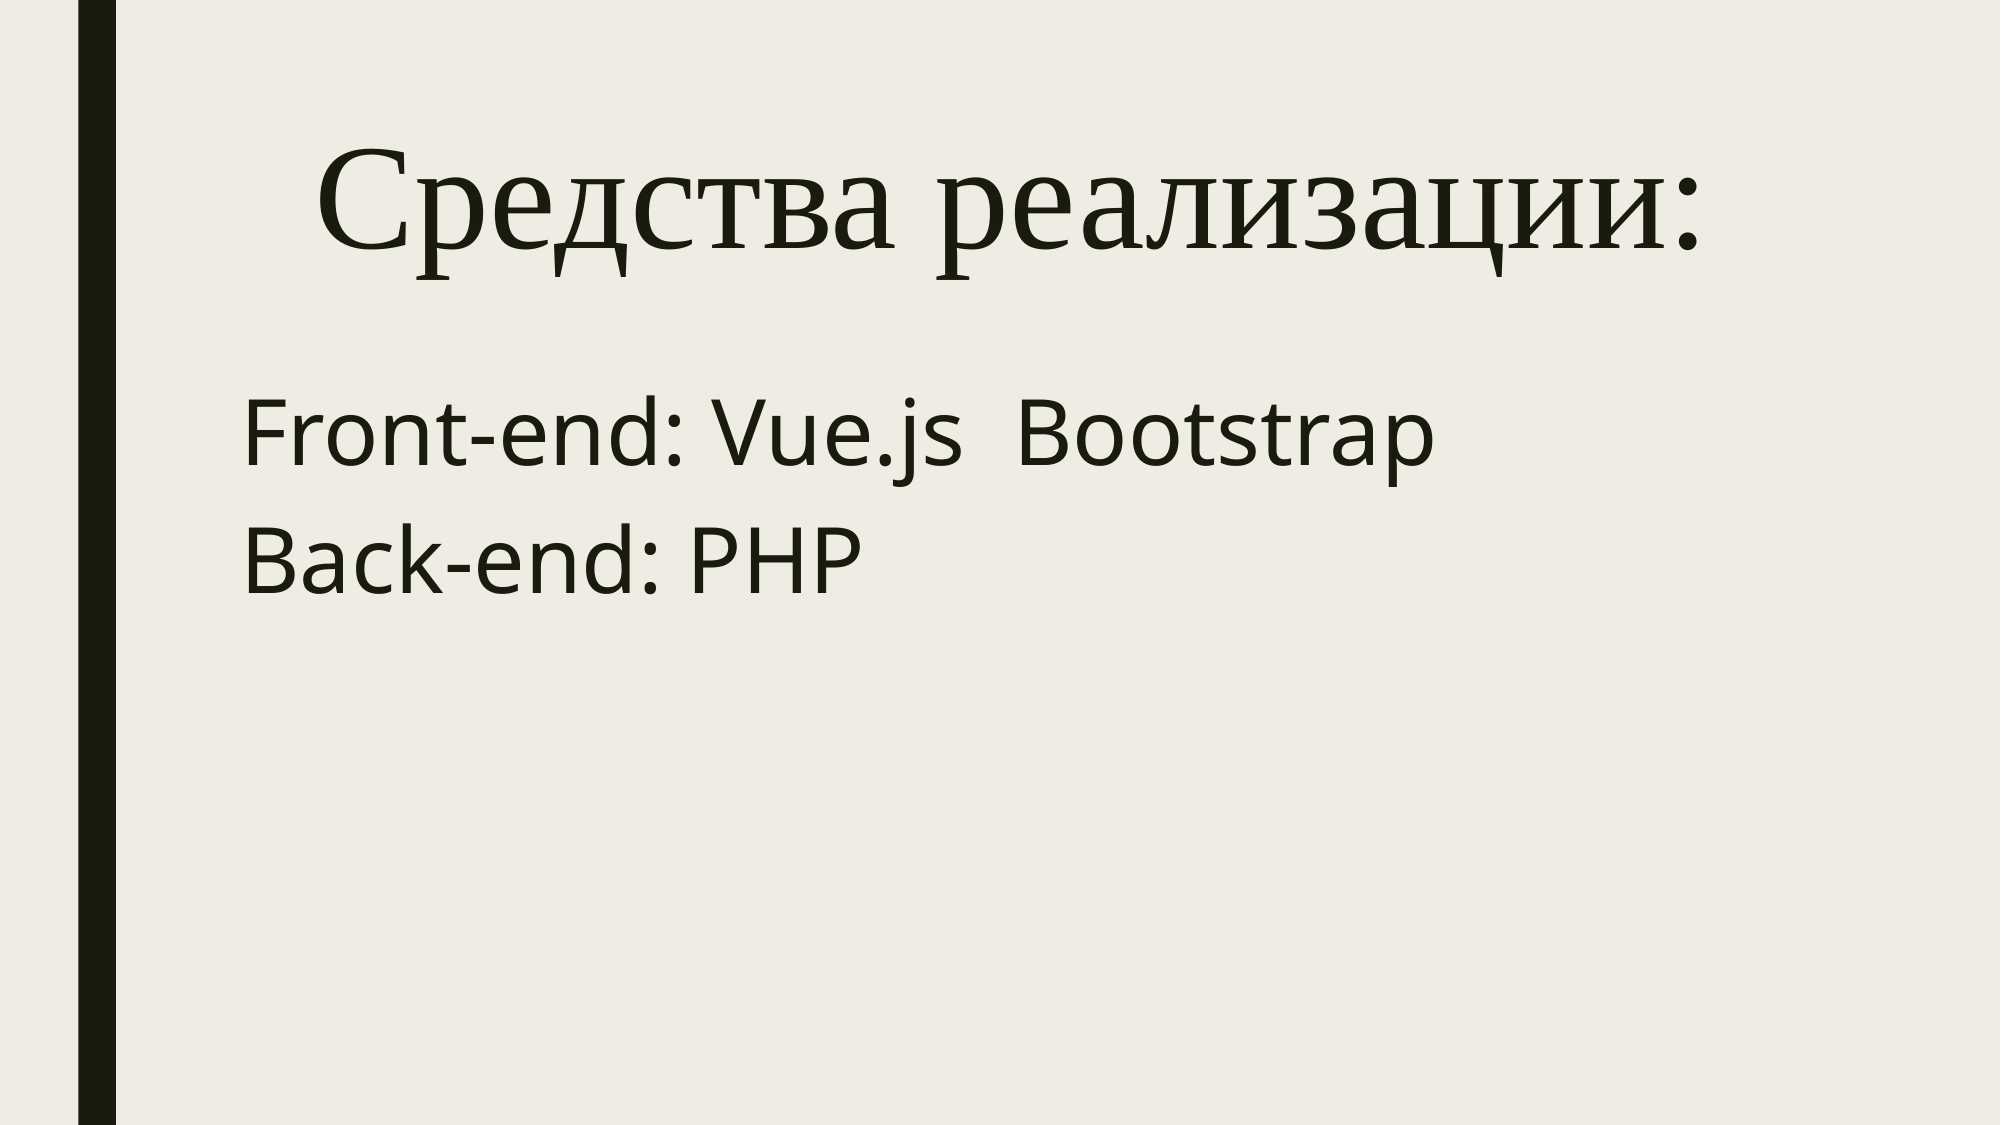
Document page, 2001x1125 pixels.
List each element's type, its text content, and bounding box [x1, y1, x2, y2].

title Средства реализации: [225, 112, 1800, 357]
list Front-end: Vue.js Bootstrap Back-end: PHP [225, 375, 1800, 963]
